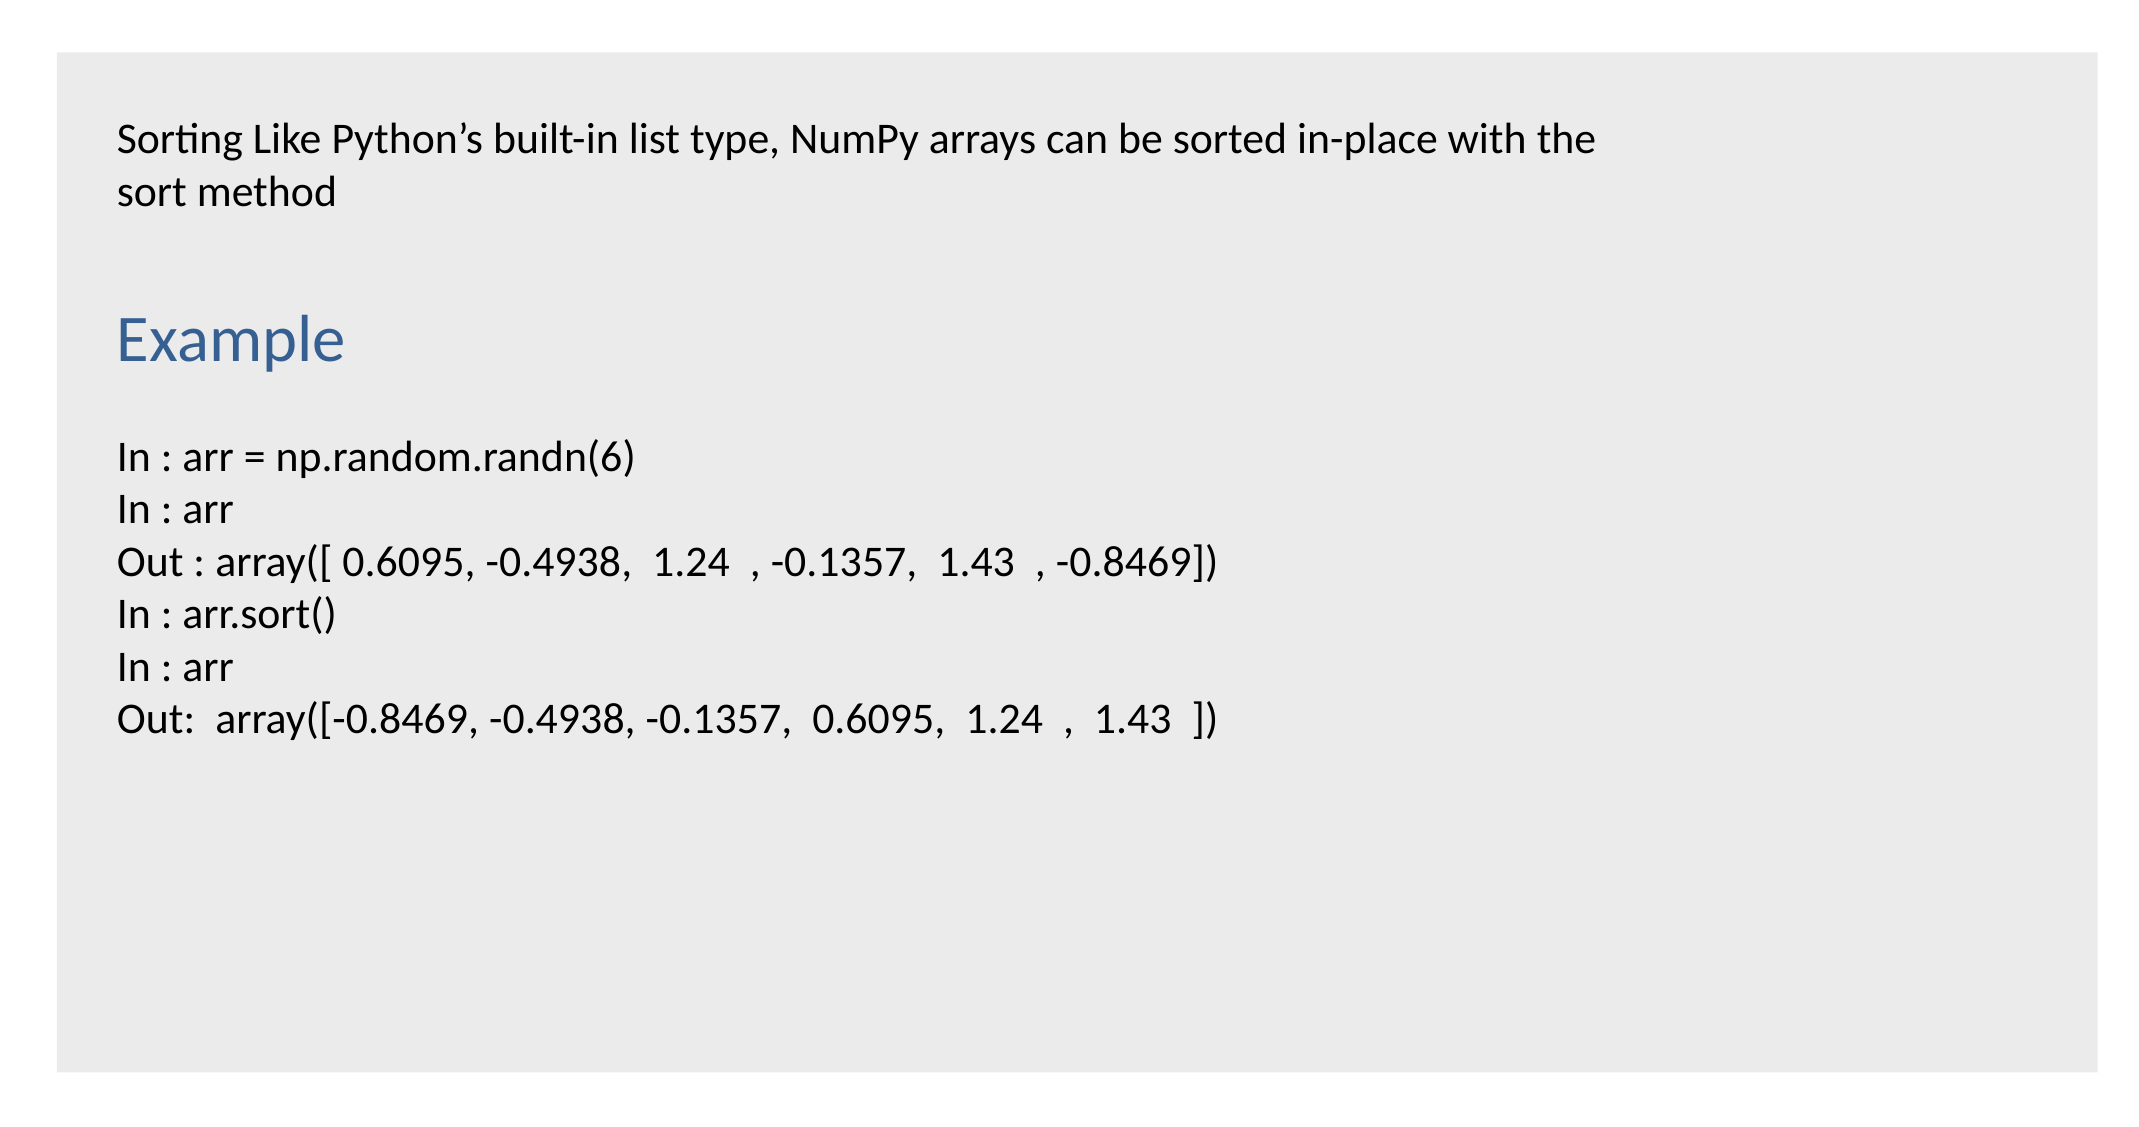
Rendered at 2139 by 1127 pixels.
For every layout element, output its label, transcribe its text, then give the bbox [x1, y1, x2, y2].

text_box [56, 52, 2098, 1073]
text_box Sorting Like Python’s built-in list type, NumPy arrays can be sorted in-place with the sort method Example In : arr = np.random.randn(6) In : arr Out : array([ 0.6095, -0.4938, 1.24 , -0.1357, 1.43 , -0.8469]) In : arr.sort() In : arr Out: array([-0.8469, -0.4938, -0.1357, 0.6095, 1.24 , 1.43 ]) [101, 102, 1629, 803]
